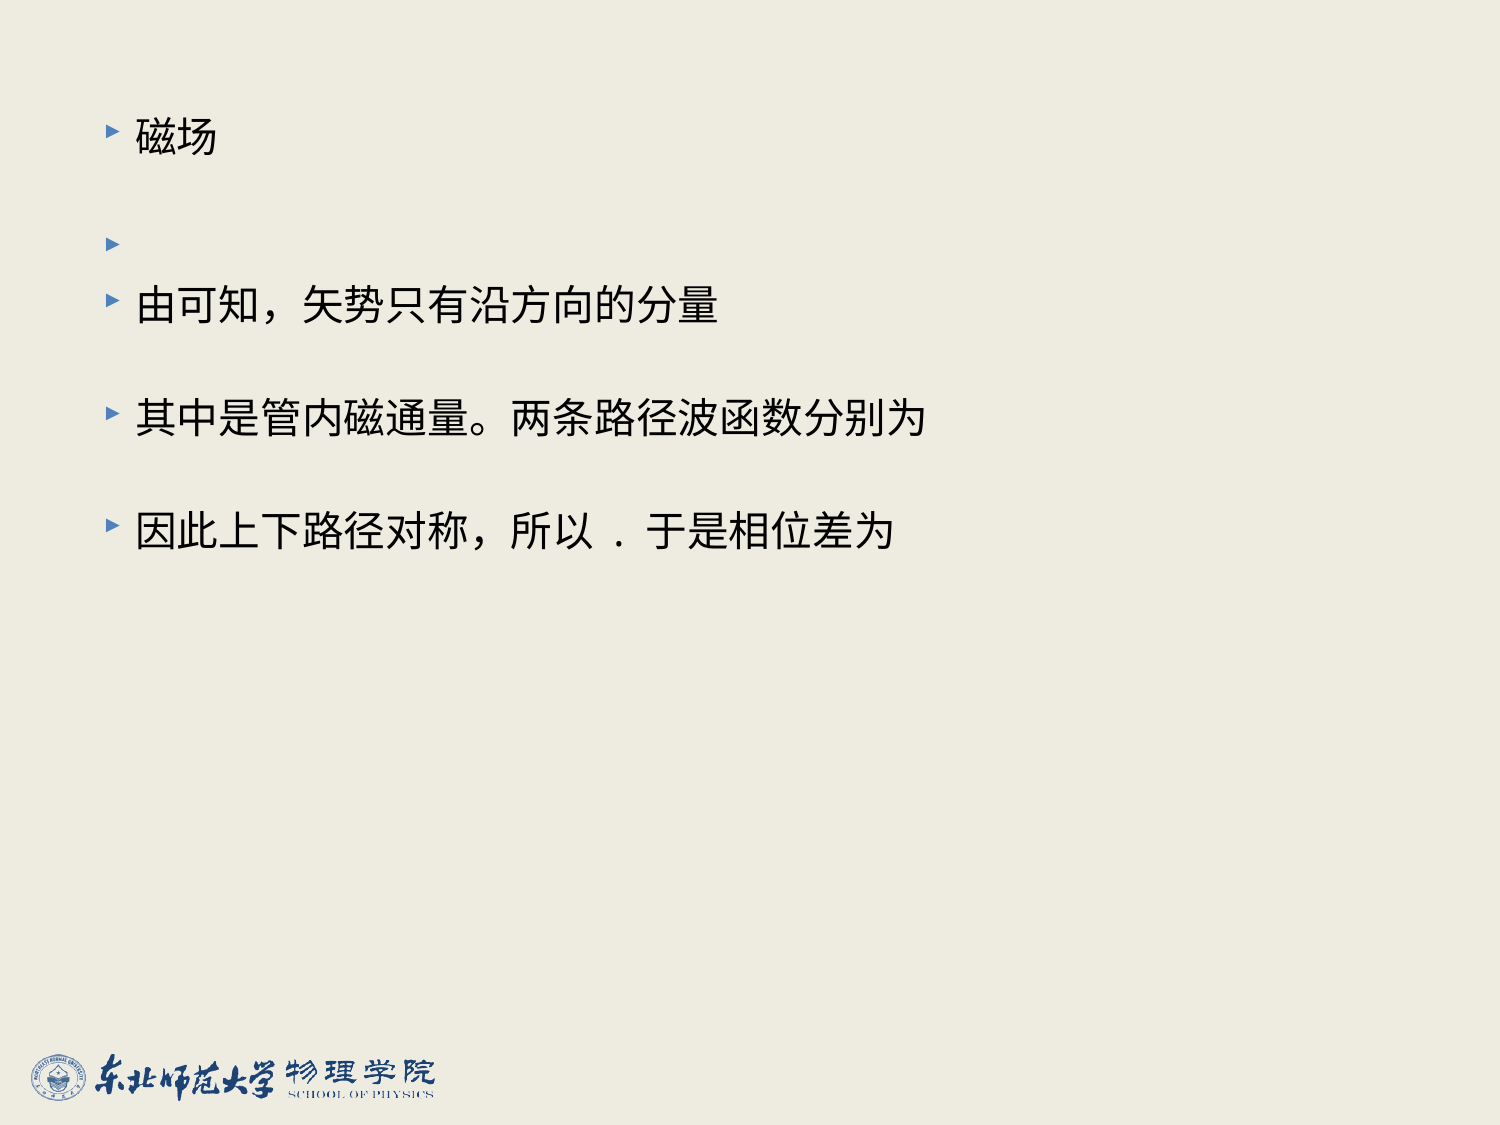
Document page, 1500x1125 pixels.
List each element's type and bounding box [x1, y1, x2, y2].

picture [20, 1054, 440, 1101]
